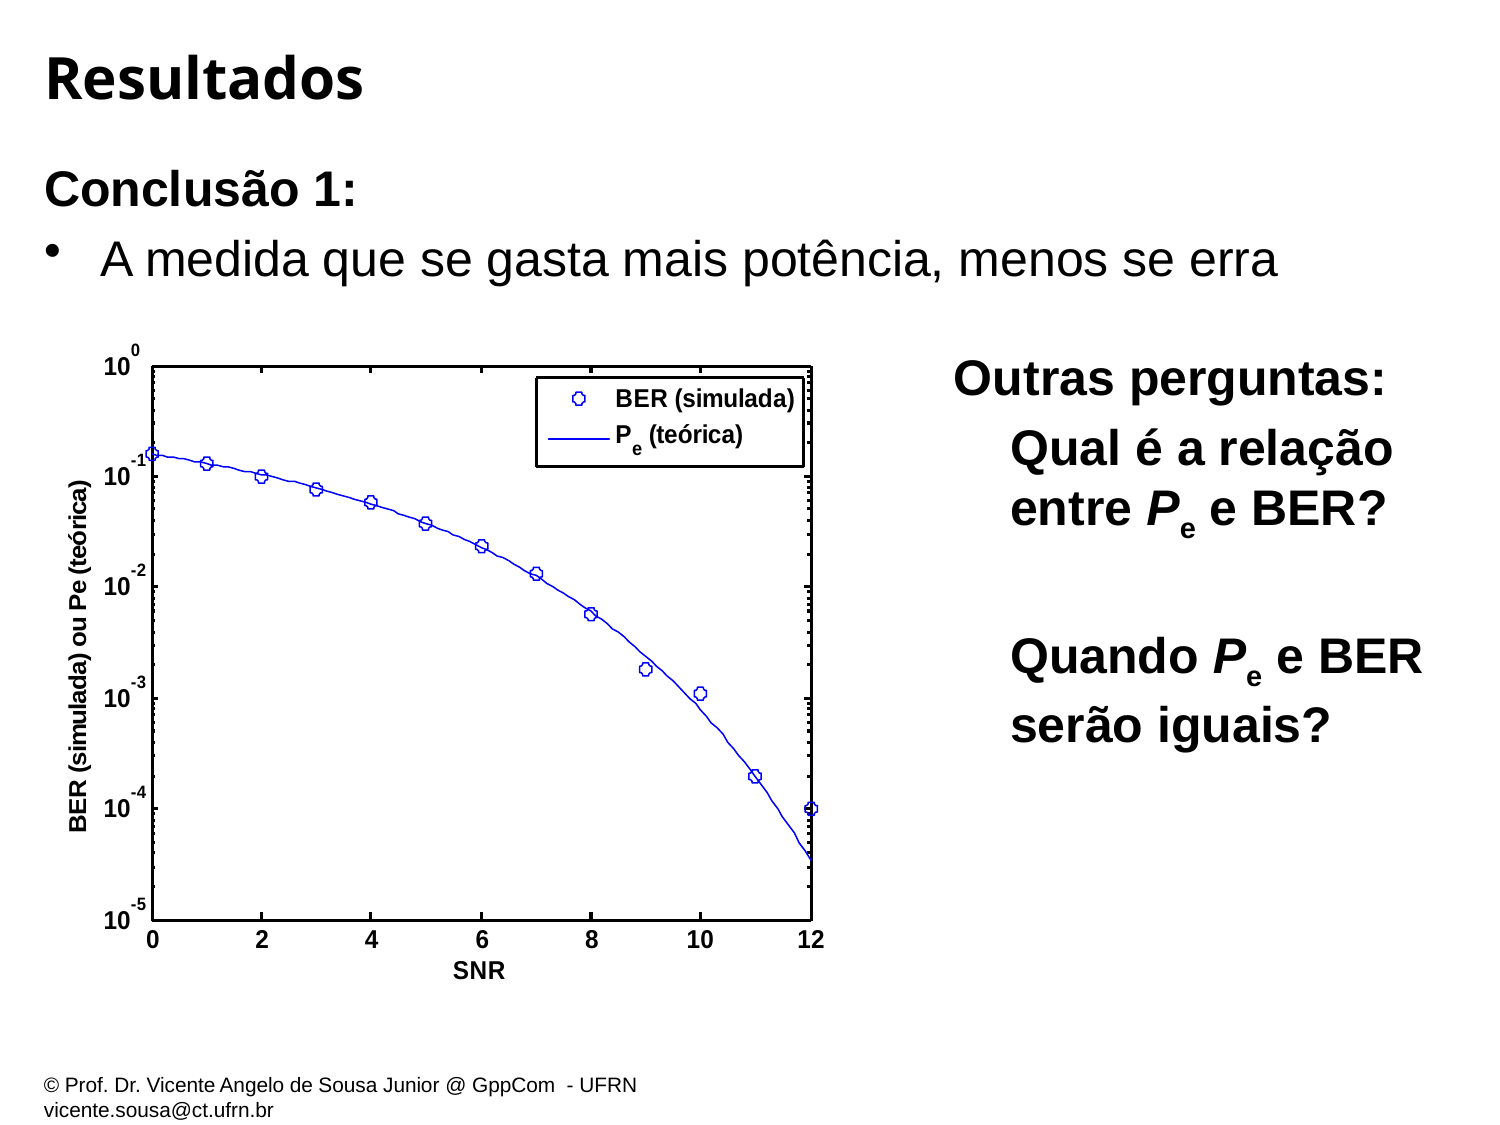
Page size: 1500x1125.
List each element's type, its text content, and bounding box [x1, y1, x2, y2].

picture [40, 314, 892, 996]
list Conclusão 1: A medida que se gasta mais potência, menos se erra [29, 148, 1306, 1012]
text_box Outras perguntas: Qual é a relação entre Pe e BER? Quando Pe e BER serão iguais? [938, 338, 1471, 965]
title Resultados [29, 7, 1393, 146]
